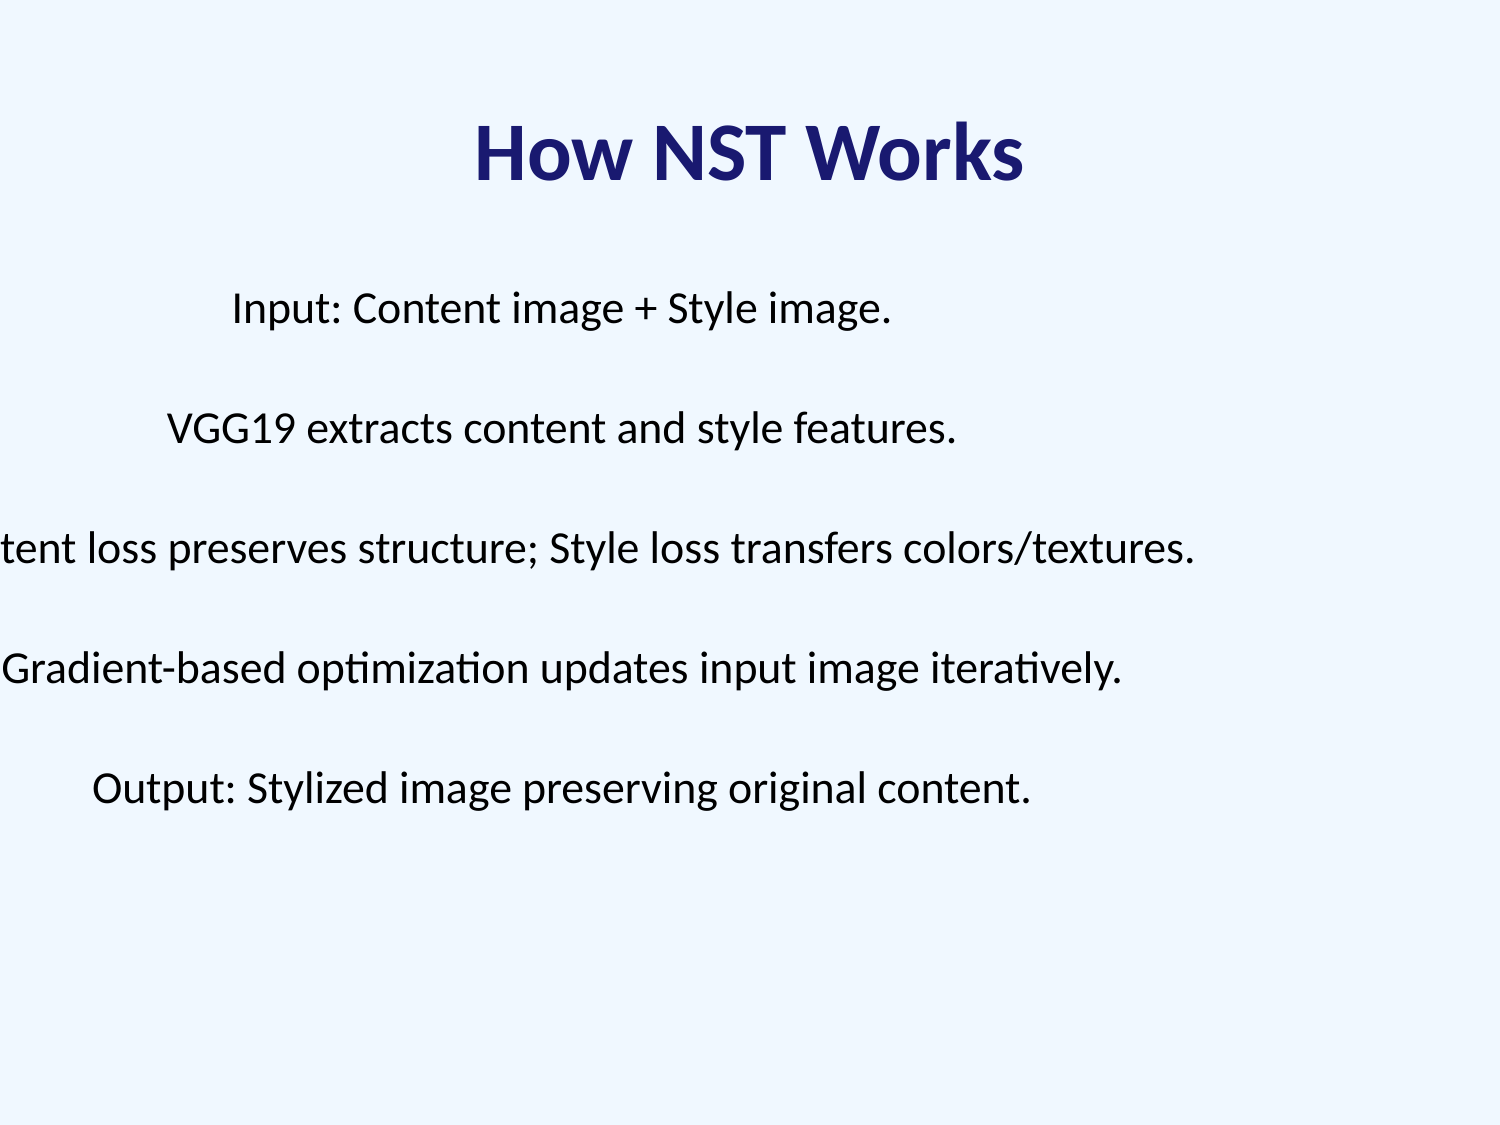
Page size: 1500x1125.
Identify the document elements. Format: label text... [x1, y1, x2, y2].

text_box Content loss preserves structure; Style loss transfers colors/textures. [0, 464, 1212, 580]
text_box How NST Works [460, 45, 1040, 205]
text_box Input: Content image + Style image. [216, 224, 908, 340]
text_box Gradient-based optimization updates input image iteratively. [0, 585, 1139, 700]
text_box Output: Stylized image preserving original content. [77, 705, 1048, 820]
text_box VGG19 extracts content and style features. [152, 345, 973, 460]
